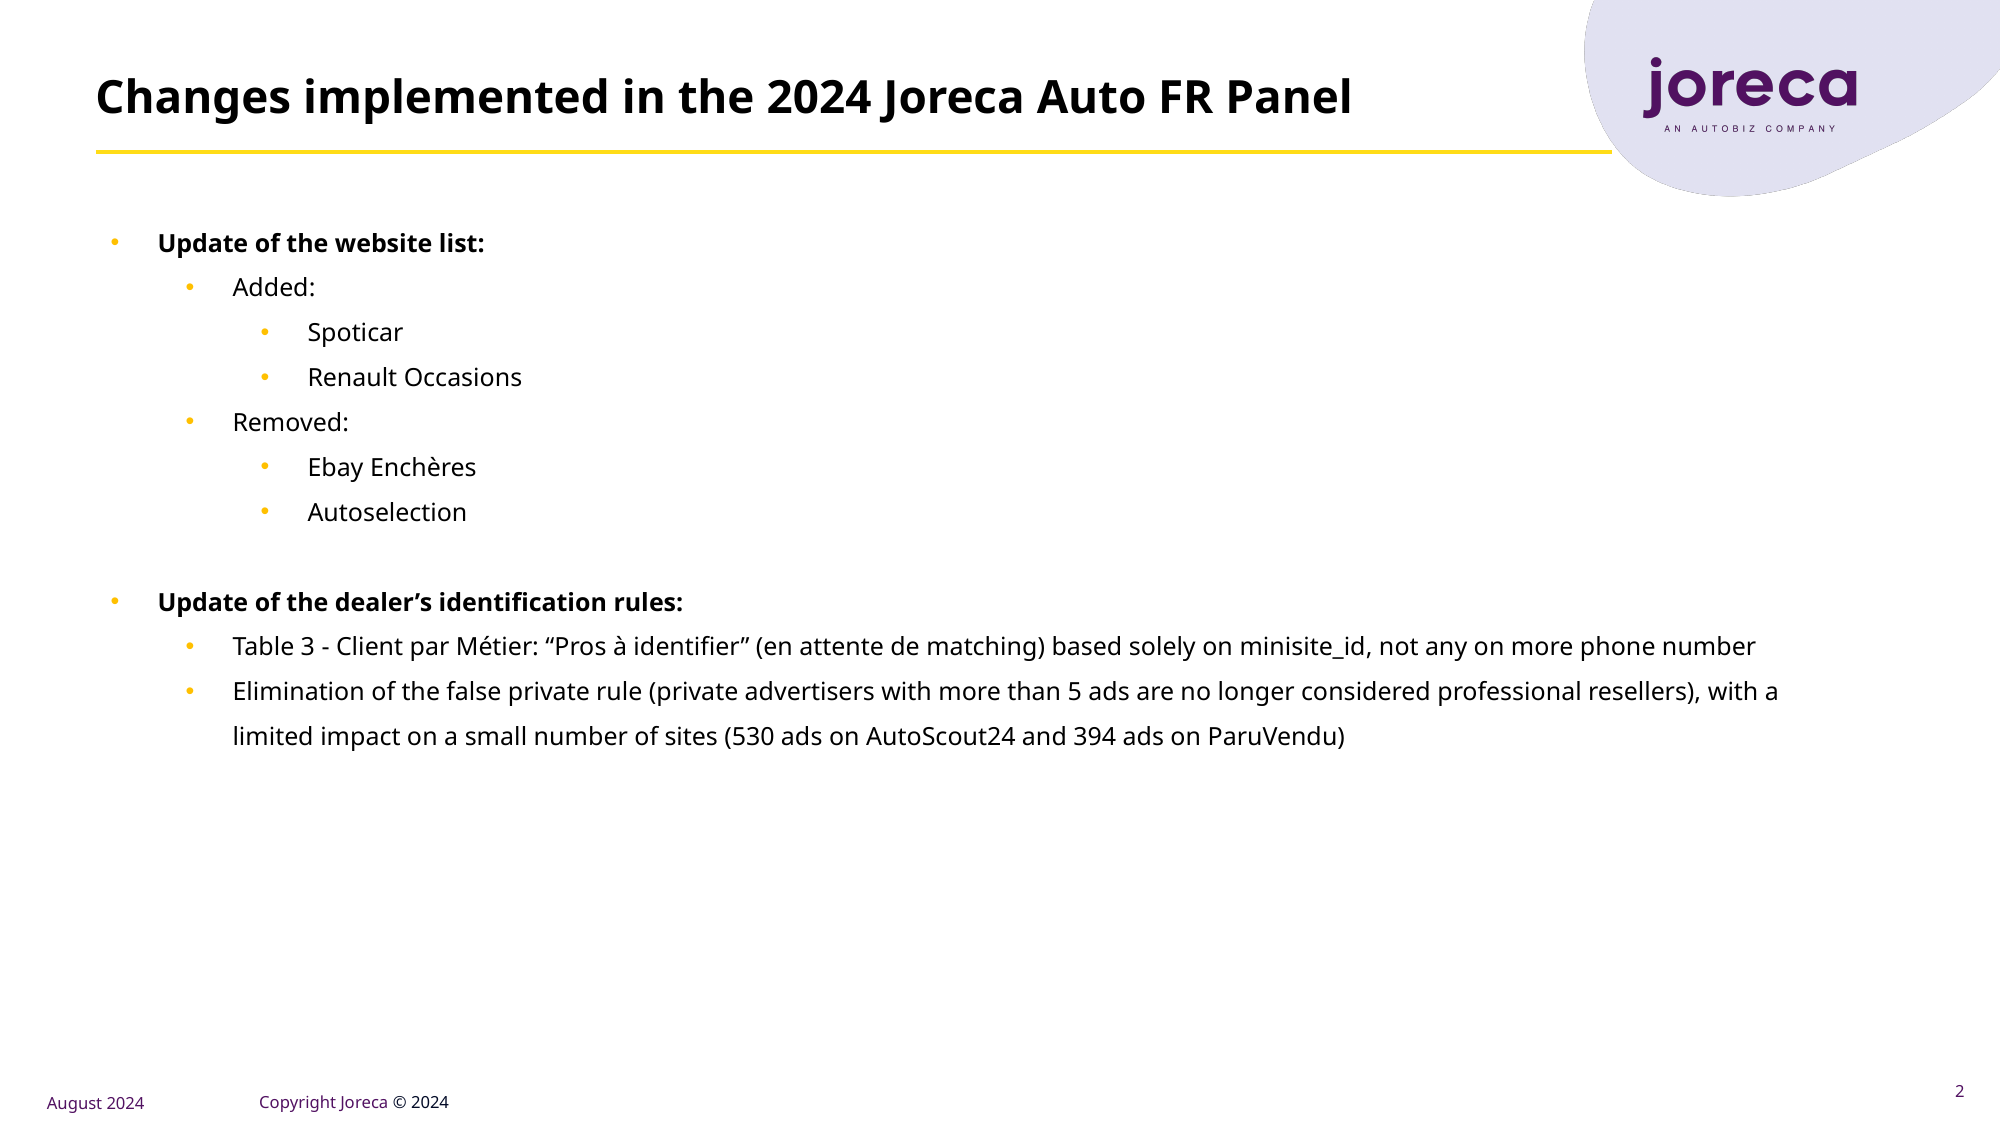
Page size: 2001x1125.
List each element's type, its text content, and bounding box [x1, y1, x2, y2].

text_box Update of the website list: Added: Spoticar Renault Occasions Removed: Ebay Enchères Autoselection Update of the dealer’s identification rules: Table 3 - Client par Métier: “Pros à identifier” (en attente de matching) based solely on minisite_id, not any on more phone number Elimination of the false private rule (private advertisers with more than 5 ads are no longer considered professional resellers), with a limited impact on a small number of sites (530 ads on AutoScout24 and 394 ads on ParuVendu) [95, 204, 1820, 818]
picture [1542, 0, 2000, 204]
title Changes implemented in the 2024 Joreca Auto FR Panel [80, 40, 1572, 132]
